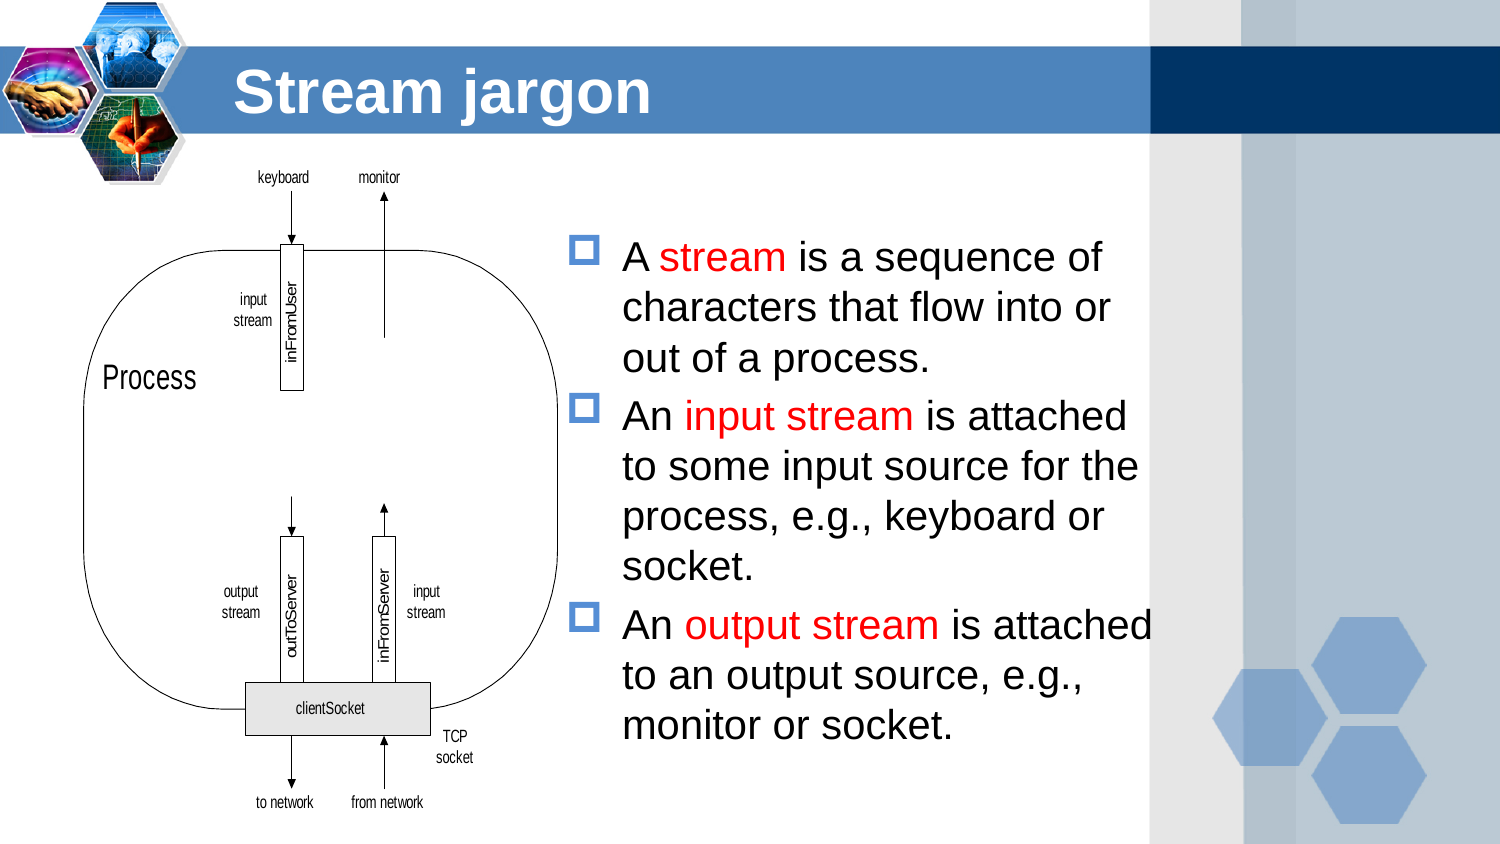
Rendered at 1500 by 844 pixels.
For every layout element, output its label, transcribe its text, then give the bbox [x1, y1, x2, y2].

picture [0, 0, 1500, 844]
list A stream is a sequence of characters that flow into or out of a process. An input stream is attached to some input source for the process, e.g., keyboard or socket. An output stream is attached to an output source, e.g., monitor or socket. [569, 222, 1172, 782]
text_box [58, 161, 564, 821]
list Stream jargon [218, 43, 1188, 115]
